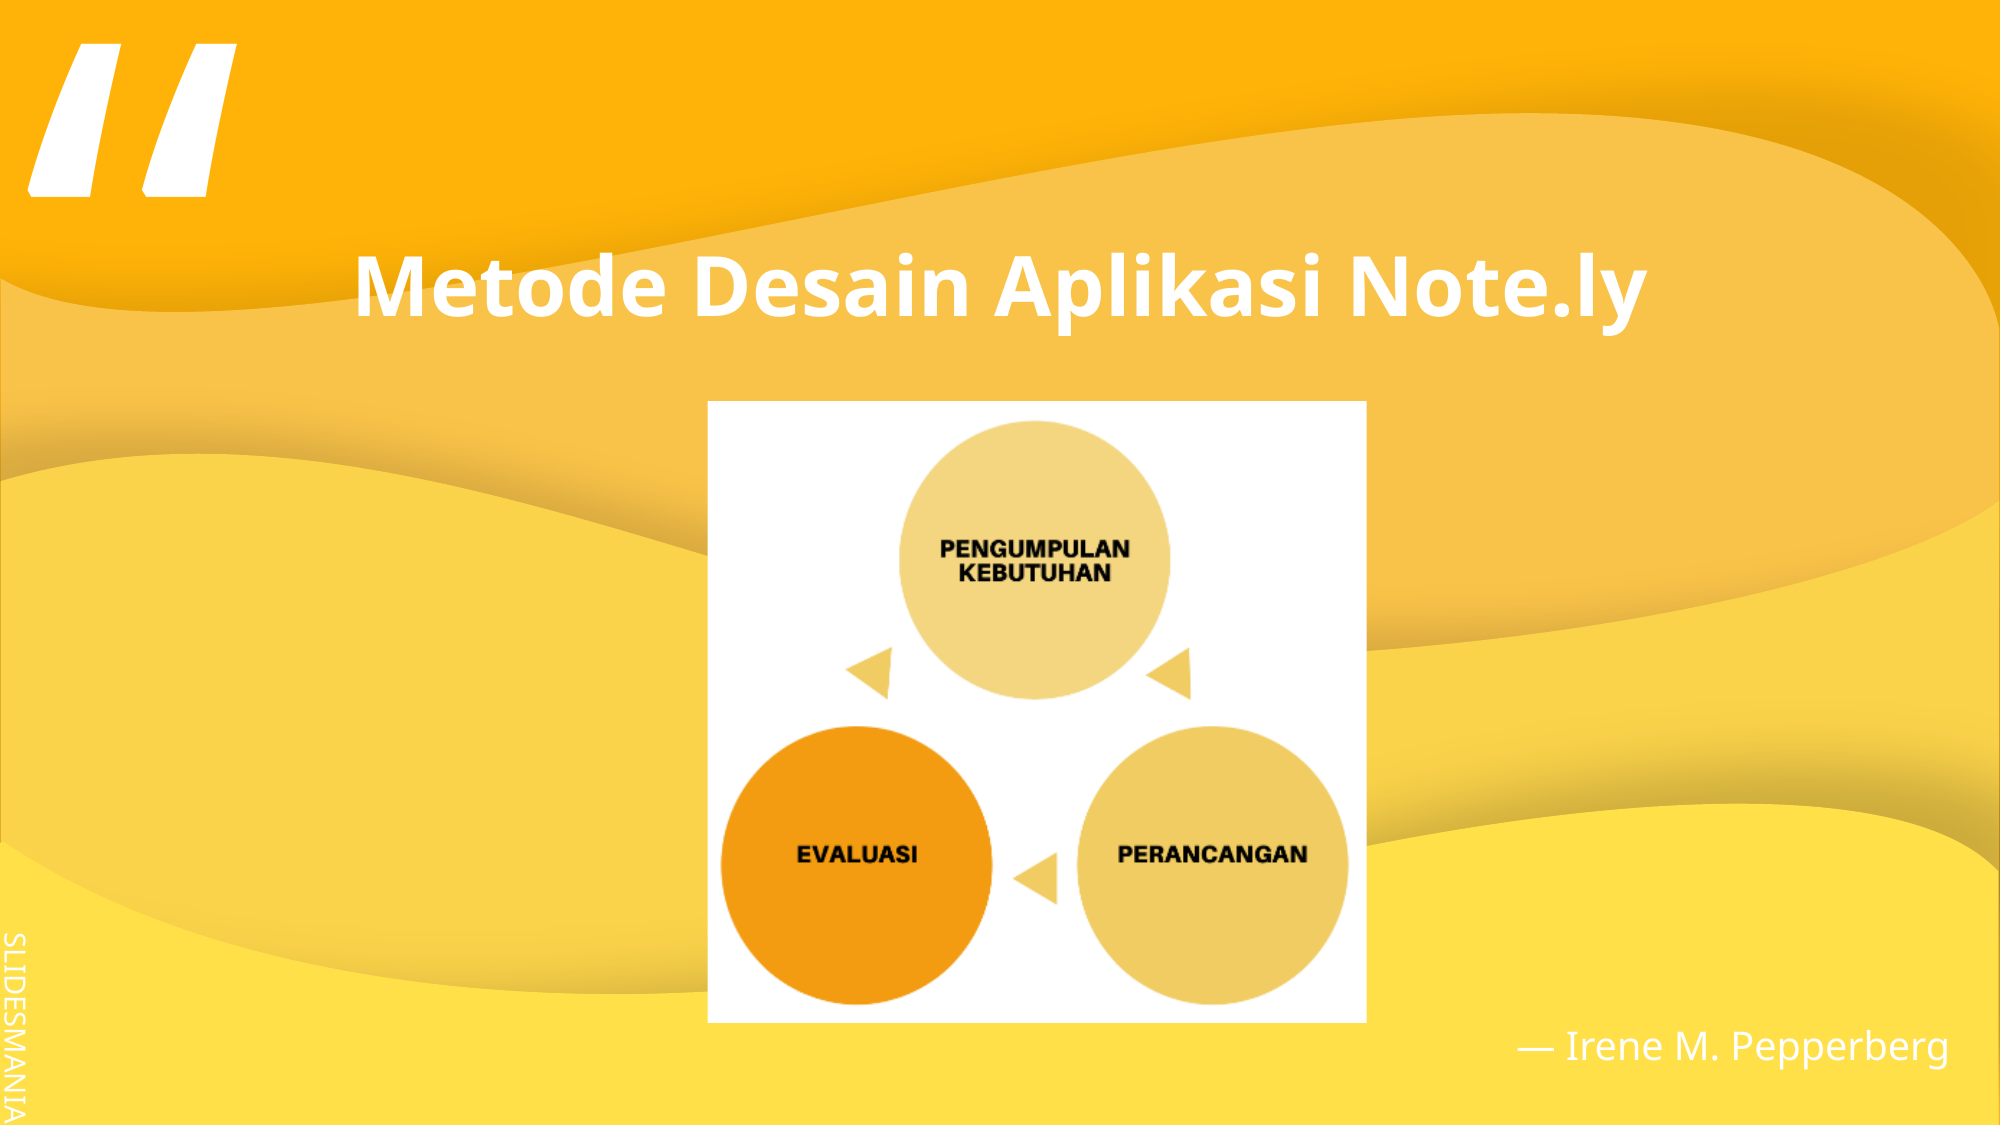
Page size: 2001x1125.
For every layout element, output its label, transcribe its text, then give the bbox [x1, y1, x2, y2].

picture [707, 401, 1367, 1023]
title Metode Desain Aplikasi Note.ly [89, 153, 1911, 413]
subtitle ― Irene M. Pepperberg [103, 971, 1971, 1089]
